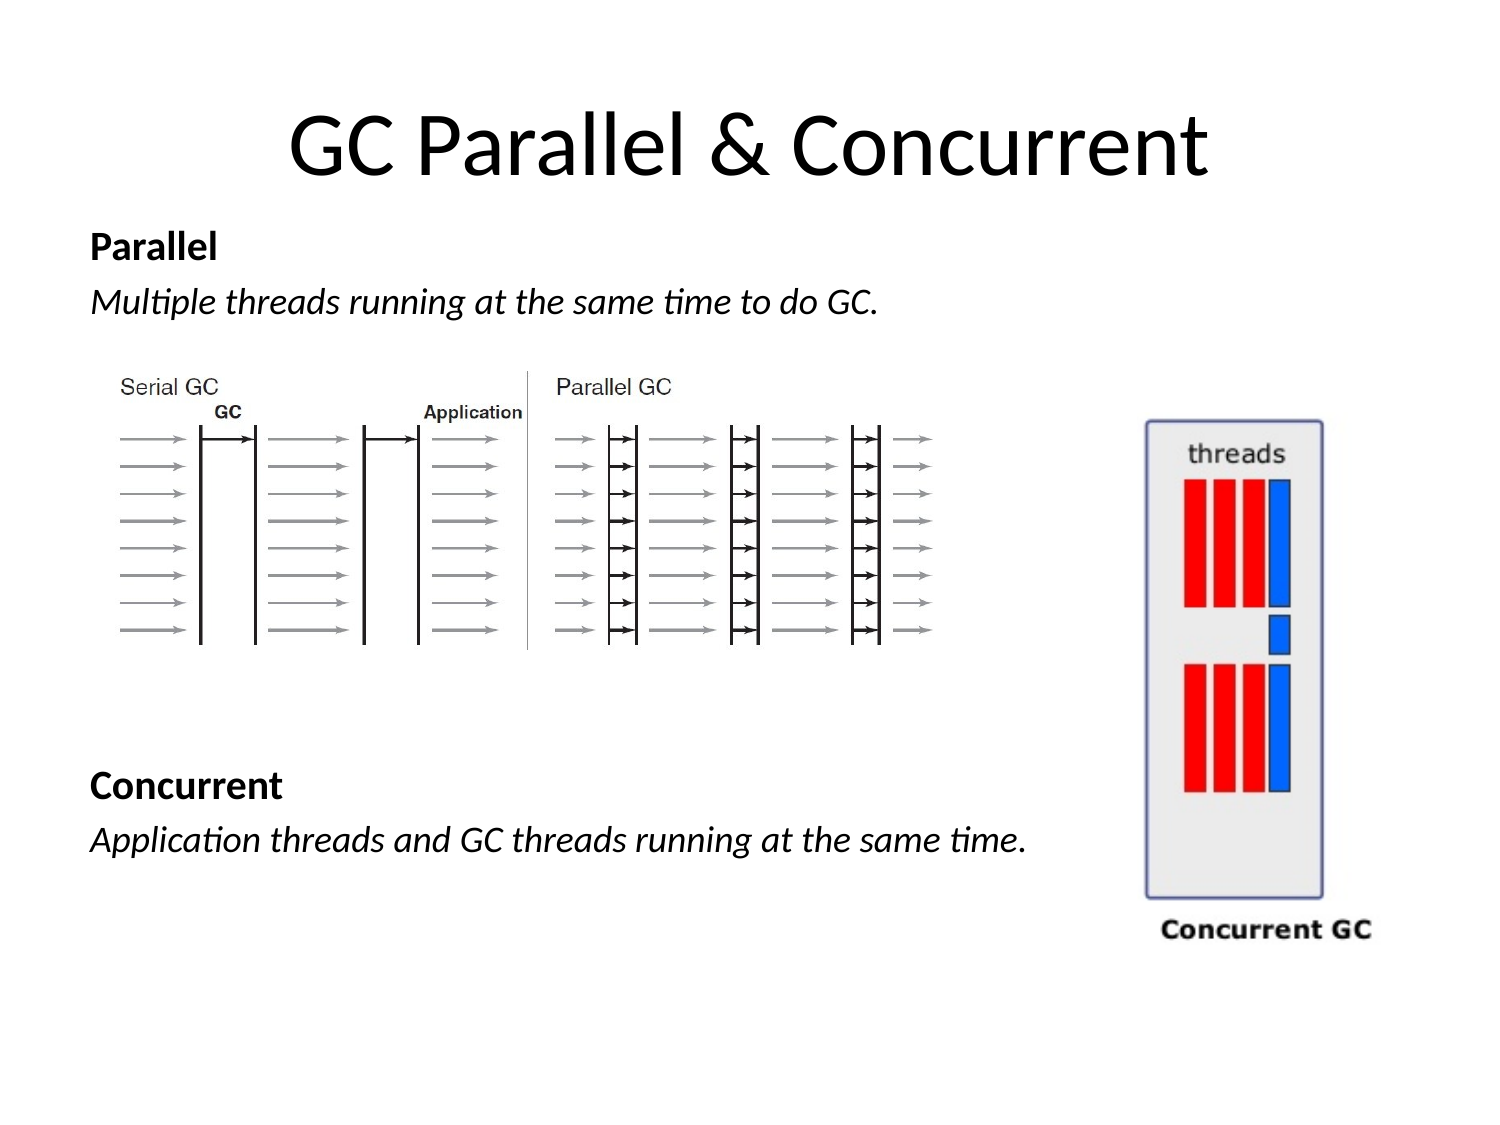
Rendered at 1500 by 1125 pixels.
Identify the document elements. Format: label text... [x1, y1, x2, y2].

picture [112, 371, 938, 651]
title GC Parallel & Concurrent [75, 45, 1425, 233]
text_box Concurrent Application threads and GC threads running at the same time. [75, 749, 1075, 876]
text_box Parallel Multiple threads running at the same time to do GC. [75, 211, 1388, 350]
picture [1137, 412, 1381, 951]
